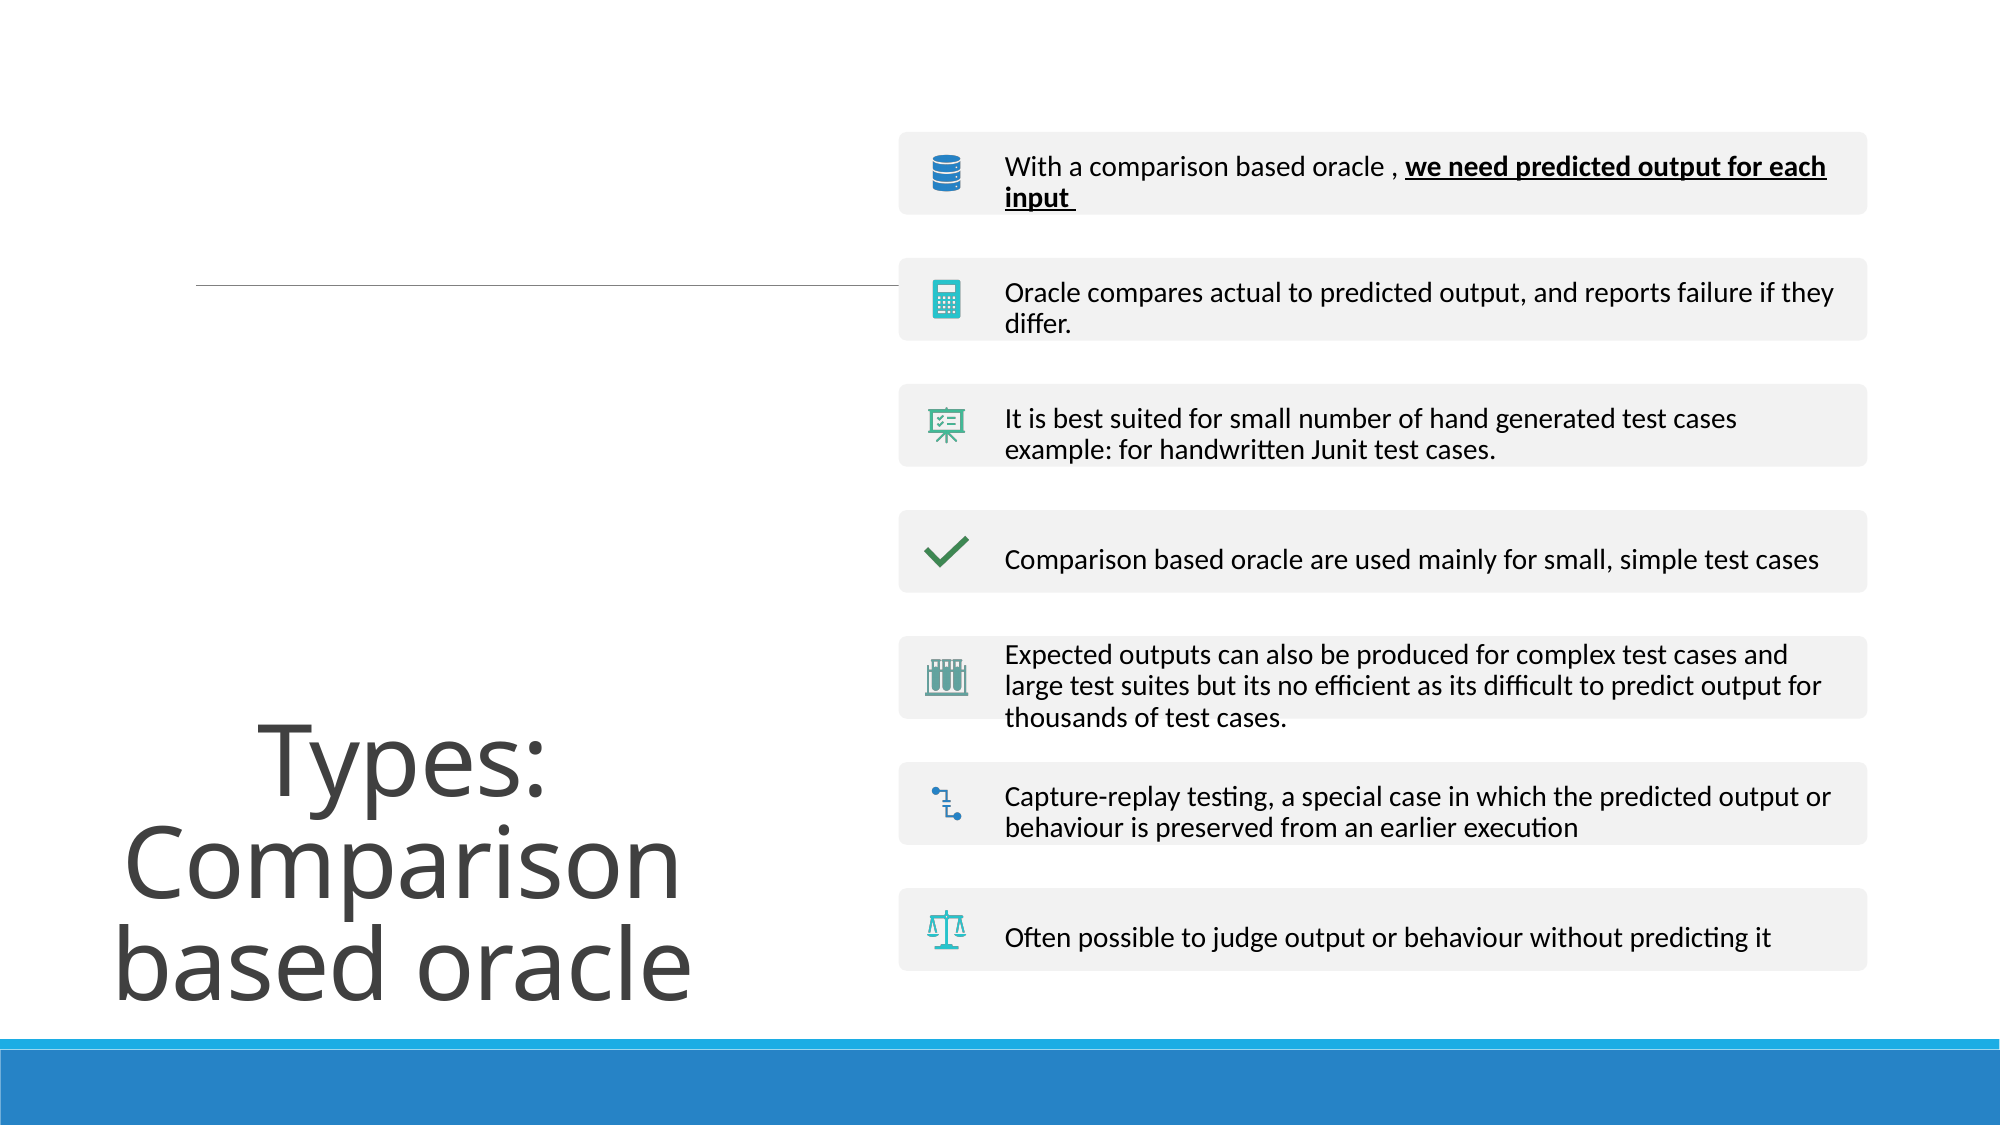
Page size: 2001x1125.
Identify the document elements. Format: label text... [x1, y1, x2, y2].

title Types: Comparison based oracle [94, 91, 712, 1029]
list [898, 130, 1868, 990]
